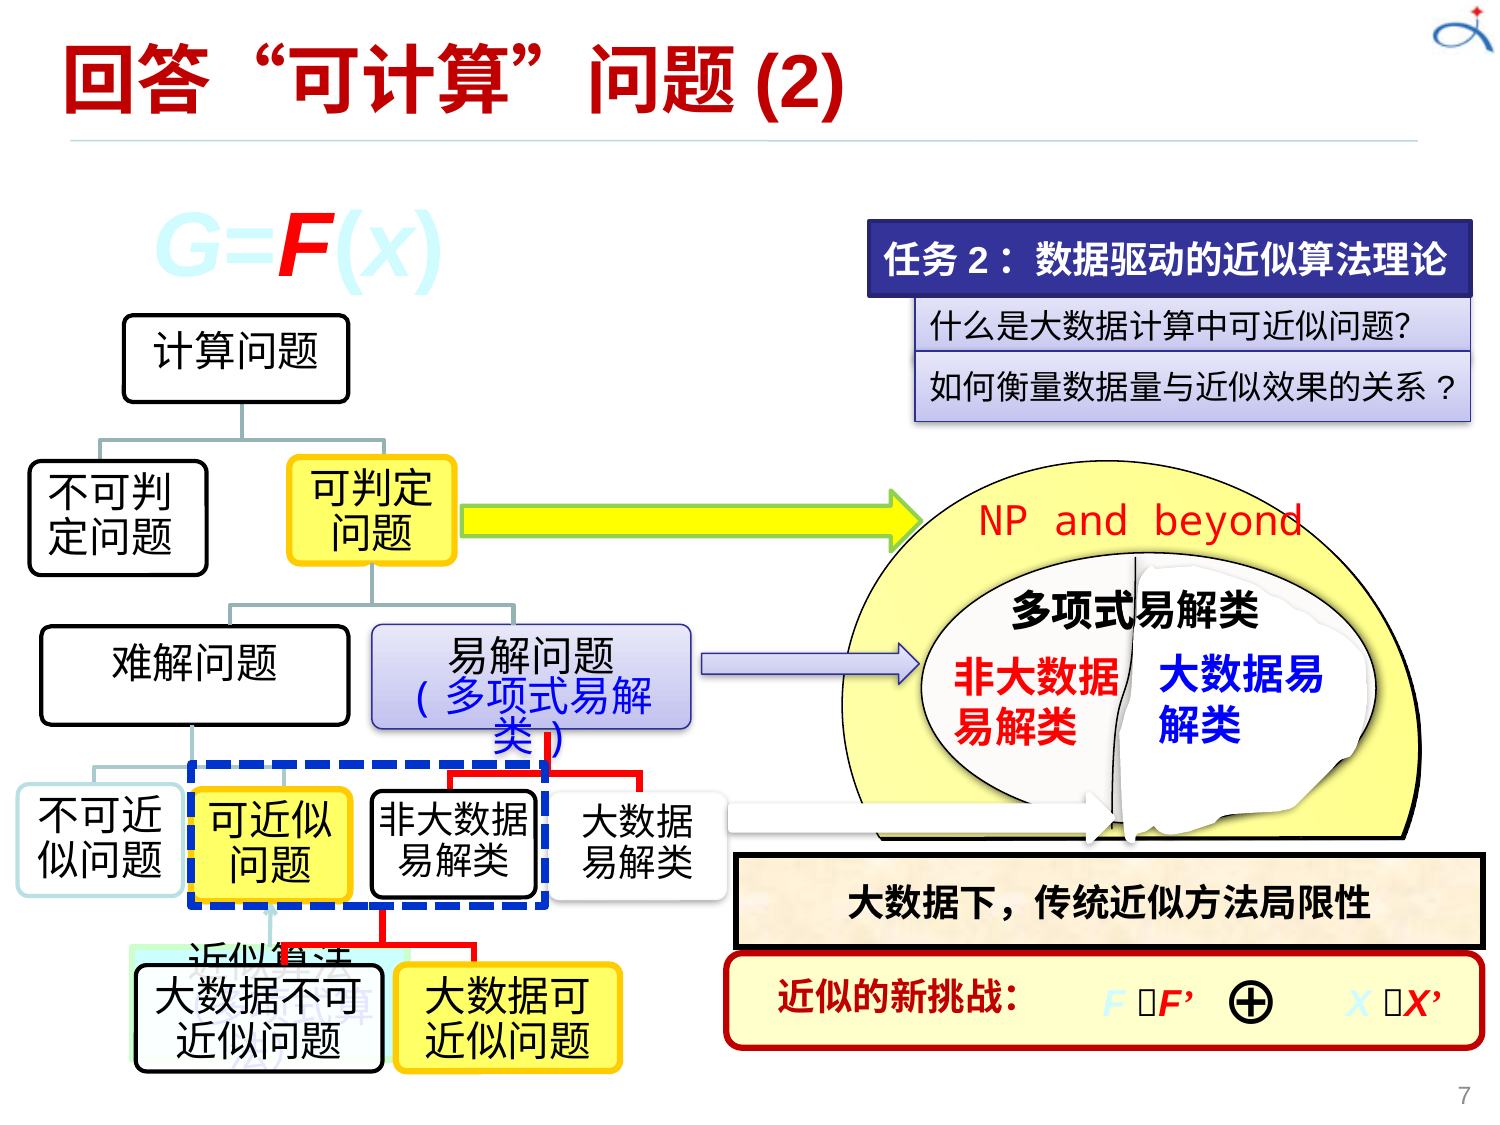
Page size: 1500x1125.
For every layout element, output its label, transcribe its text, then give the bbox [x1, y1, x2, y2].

text_box [1381, 613, 1419, 730]
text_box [135, 764, 621, 1072]
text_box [868, 220, 1471, 422]
text_box F F’ [1087, 971, 1197, 1032]
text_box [17, 315, 692, 1060]
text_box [371, 731, 1484, 948]
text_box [731, 556, 1368, 844]
text_box [1319, 540, 1331, 551]
text_box 近似的新挑战： [763, 965, 1056, 1025]
text_box [987, 460, 1232, 486]
text_box [899, 498, 963, 551]
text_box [1202, 948, 1484, 1049]
text_box [696, 488, 924, 551]
picture [1432, 5, 1495, 55]
text_box G=F(x) [137, 177, 460, 303]
slide_number 7 [1136, 1065, 1487, 1125]
text_box [724, 955, 1197, 1050]
title 回答“可计算”问题(2) [46, 11, 1419, 143]
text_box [701, 552, 1377, 730]
text_box NP and beyond [963, 486, 1319, 551]
